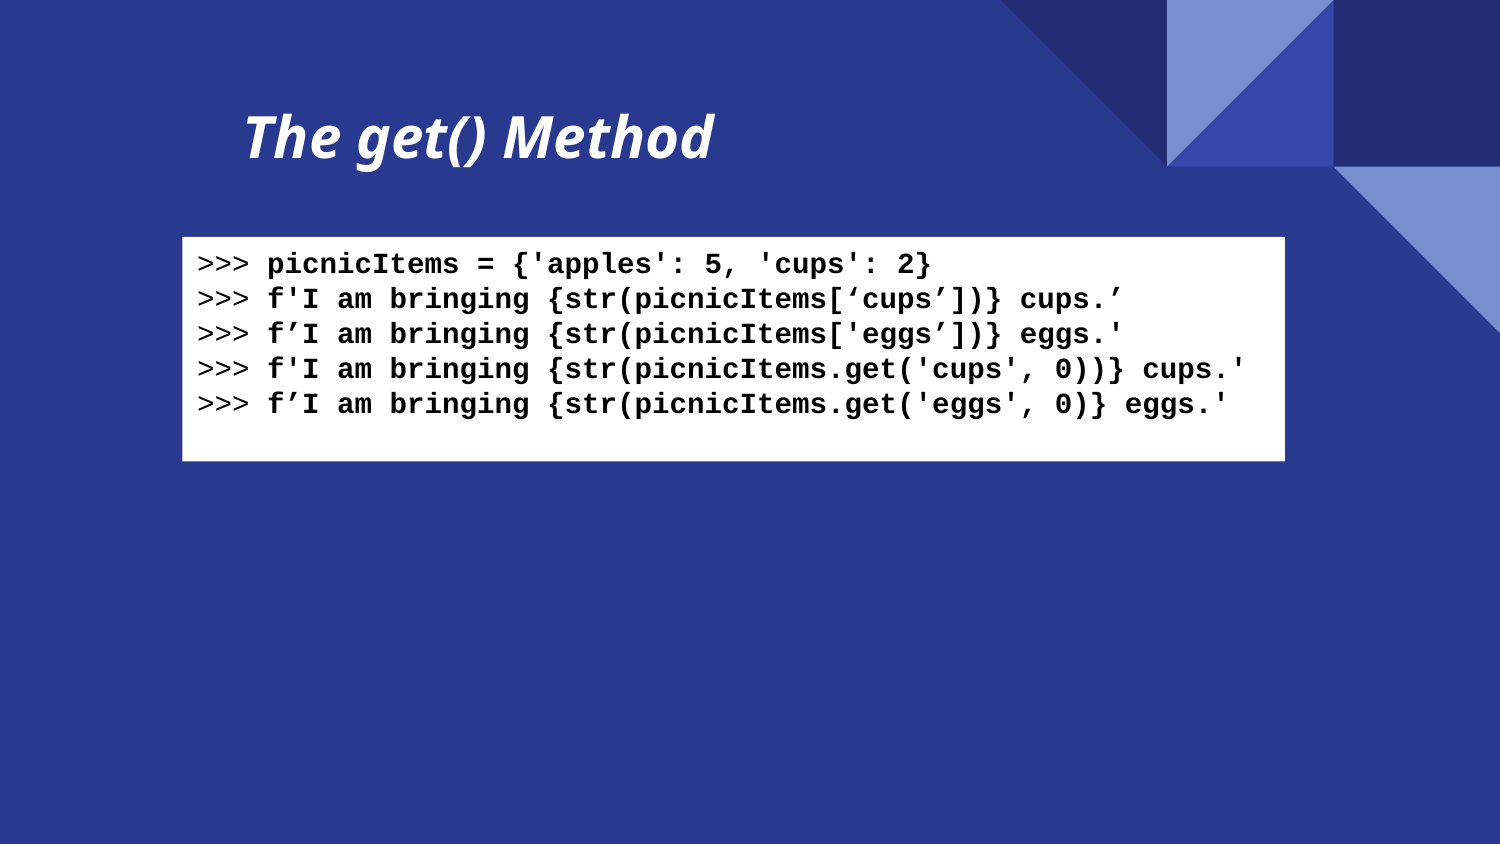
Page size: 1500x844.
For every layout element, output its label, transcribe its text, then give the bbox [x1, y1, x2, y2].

text_box The get() Method [228, 92, 852, 236]
text_box >>> picnicItems = {'apples': 5, 'cups': 2} >>> f'I am bringing {str(picnicItems[‘cups’])} cups.’ >>> f’I am bringing {str(picnicItems['eggs’])} eggs.' >>> f'I am bringing {str(picnicItems.get('cups', 0))} cups.' >>> f’I am bringing {str(picnicItems.get('eggs', 0)} eggs.' [182, 236, 1285, 462]
